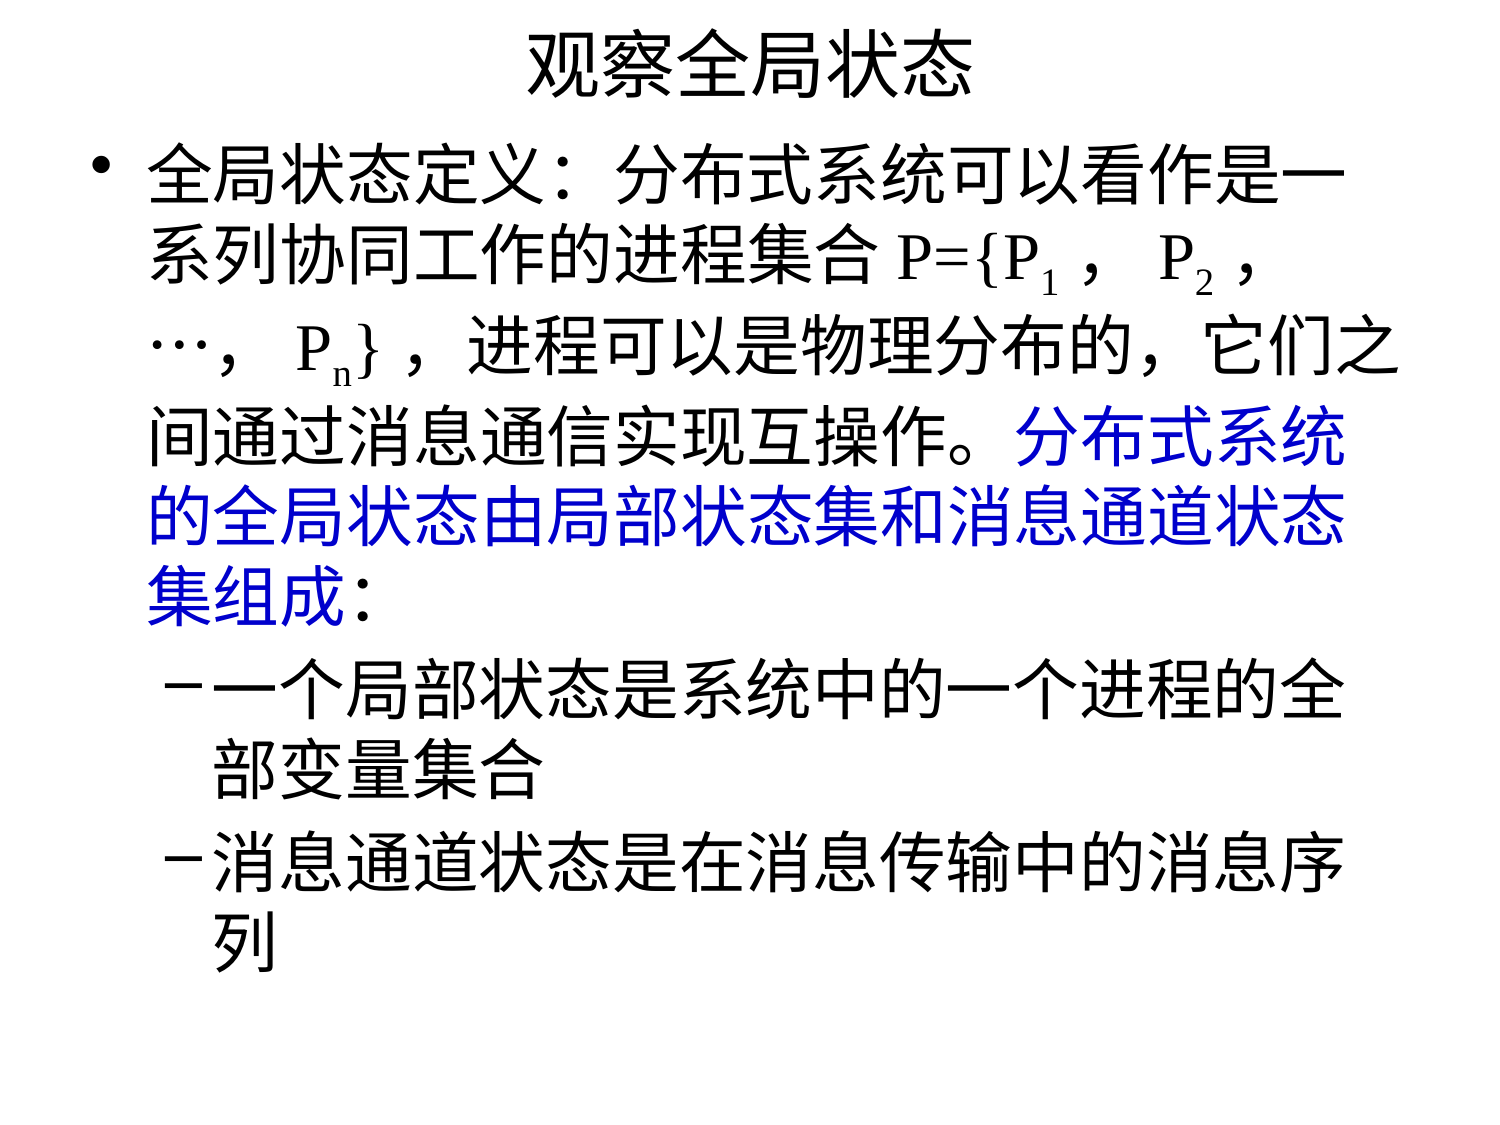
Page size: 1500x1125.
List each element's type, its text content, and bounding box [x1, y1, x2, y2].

list 全局状态定义：分布式系统可以看作是一系列协同工作的进程集合P={P1，P2，…，Pn}，进程可以是物理分布的，它们之间通过消息通信实现互操作。分布式系统的全局状态由局部状态集和消息通道状态集组成： 一个局部状态是系统中的一个进程的全部变量集合 消息通道状态是在消息传输中的消息序列 [75, 125, 1425, 1125]
title 观察全局状态 [75, 0, 1425, 125]
